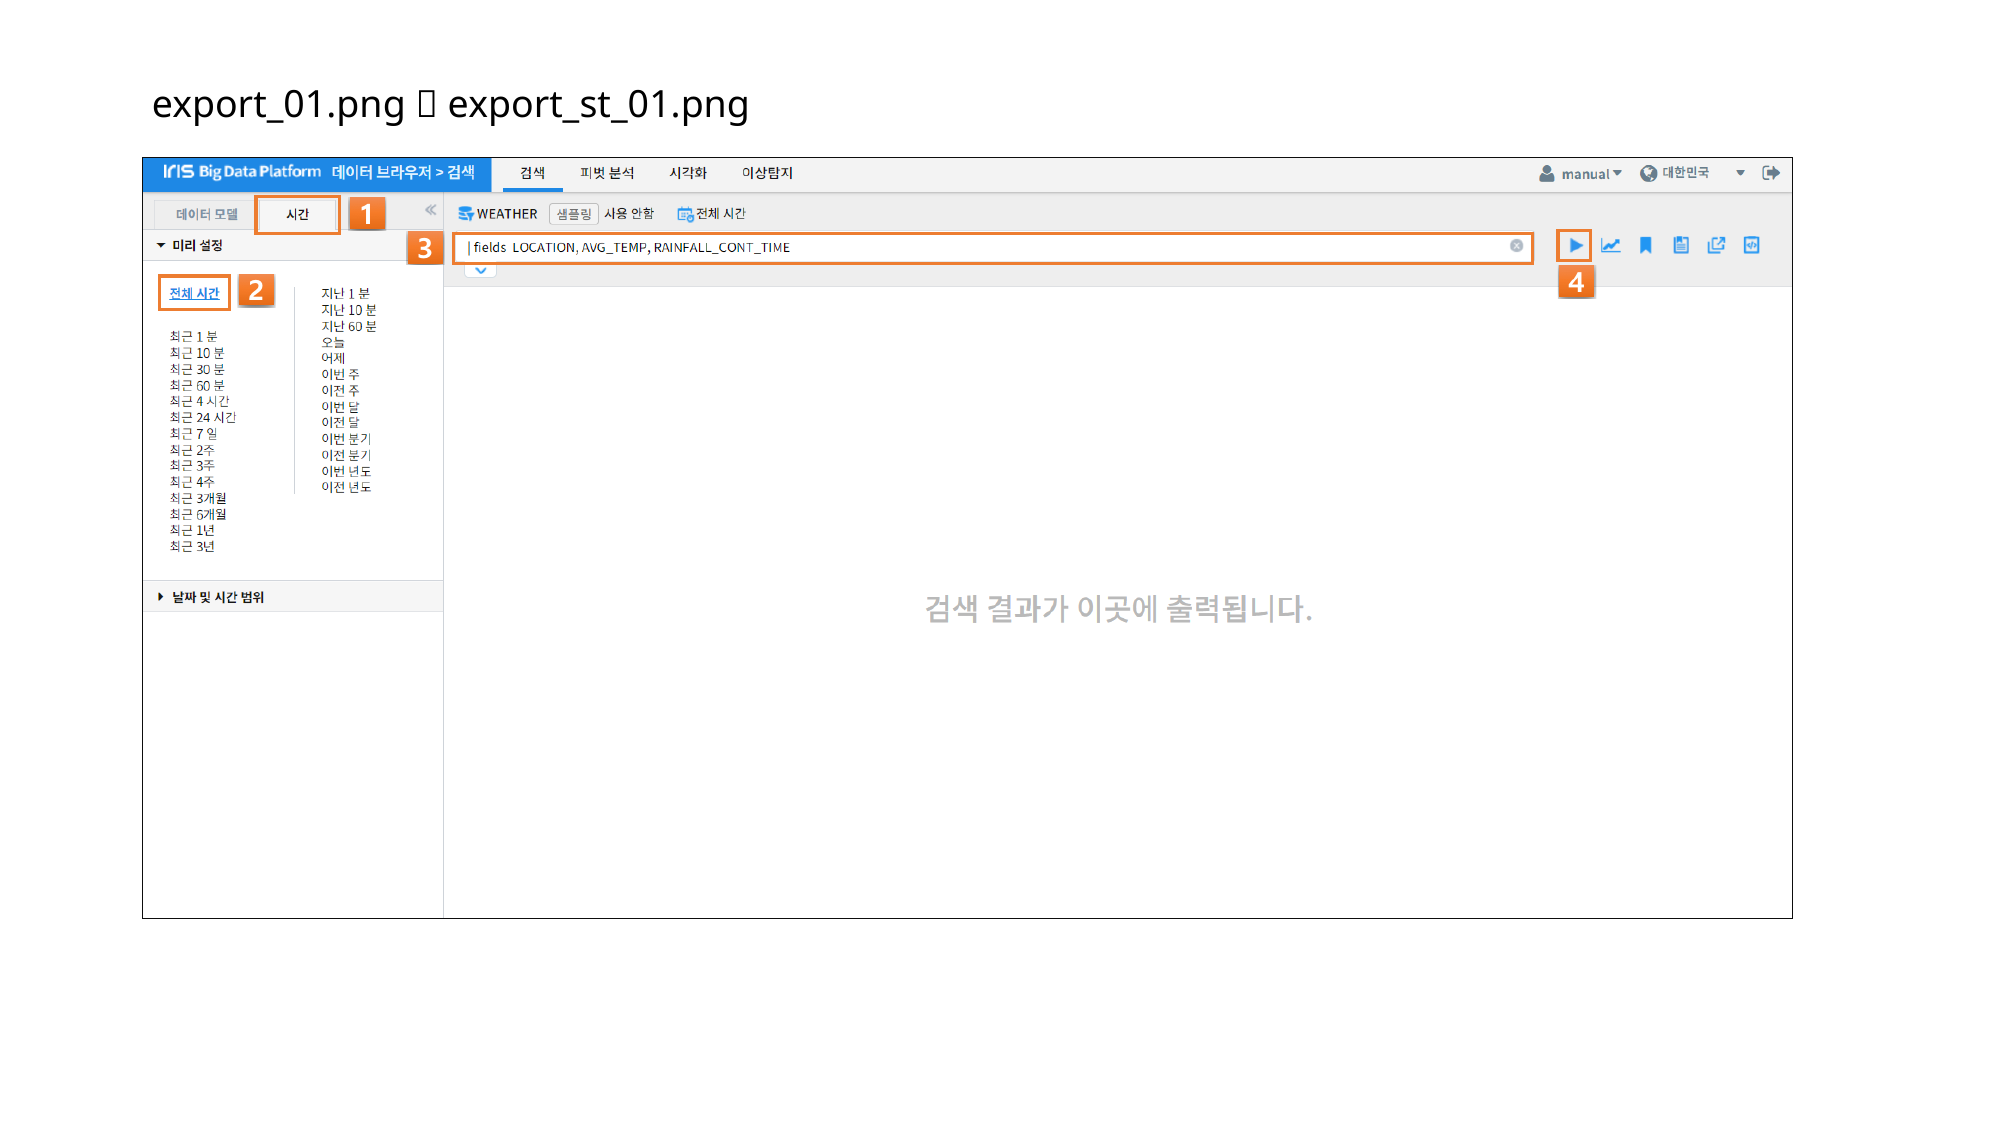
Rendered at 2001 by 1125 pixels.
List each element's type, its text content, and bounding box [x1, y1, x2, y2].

picture [142, 157, 1793, 919]
text_box export_01.png  export_st_01.png [137, 72, 1131, 132]
